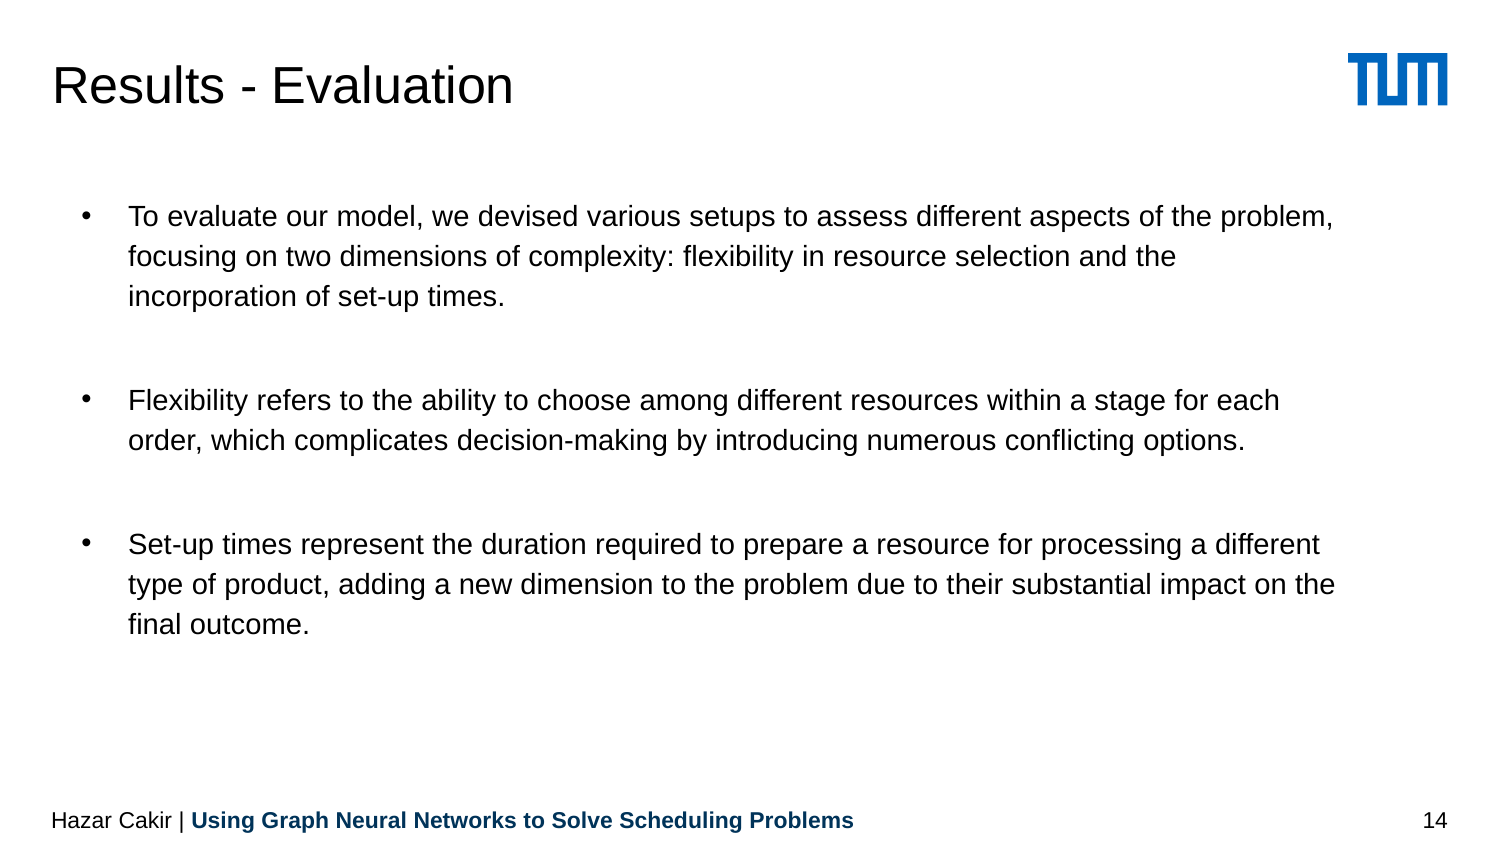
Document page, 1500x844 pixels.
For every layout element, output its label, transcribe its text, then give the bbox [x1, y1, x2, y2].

slide_number 14 [1371, 796, 1448, 842]
list To evaluate our model, we devised various setups to assess different aspects of the problem, focusing on two dimensions of complexity: flexibility in resource selection and the incorporation of set-up times. Flexibility refers to the ability to choose among different resources within a stage for each order, which complicates decision-making by introducing numerous conflicting options. Set-up times represent the duration required to prepare a resource for processing a different type of product, adding a new dimension to the problem due to their substantial impact on the final outcome. [52, 117, 1347, 754]
title Results - Evaluation [52, 47, 1312, 111]
footer Hazar Cakir | Using Graph Neural Networks to Solve Scheduling Problems [51, 796, 1371, 842]
